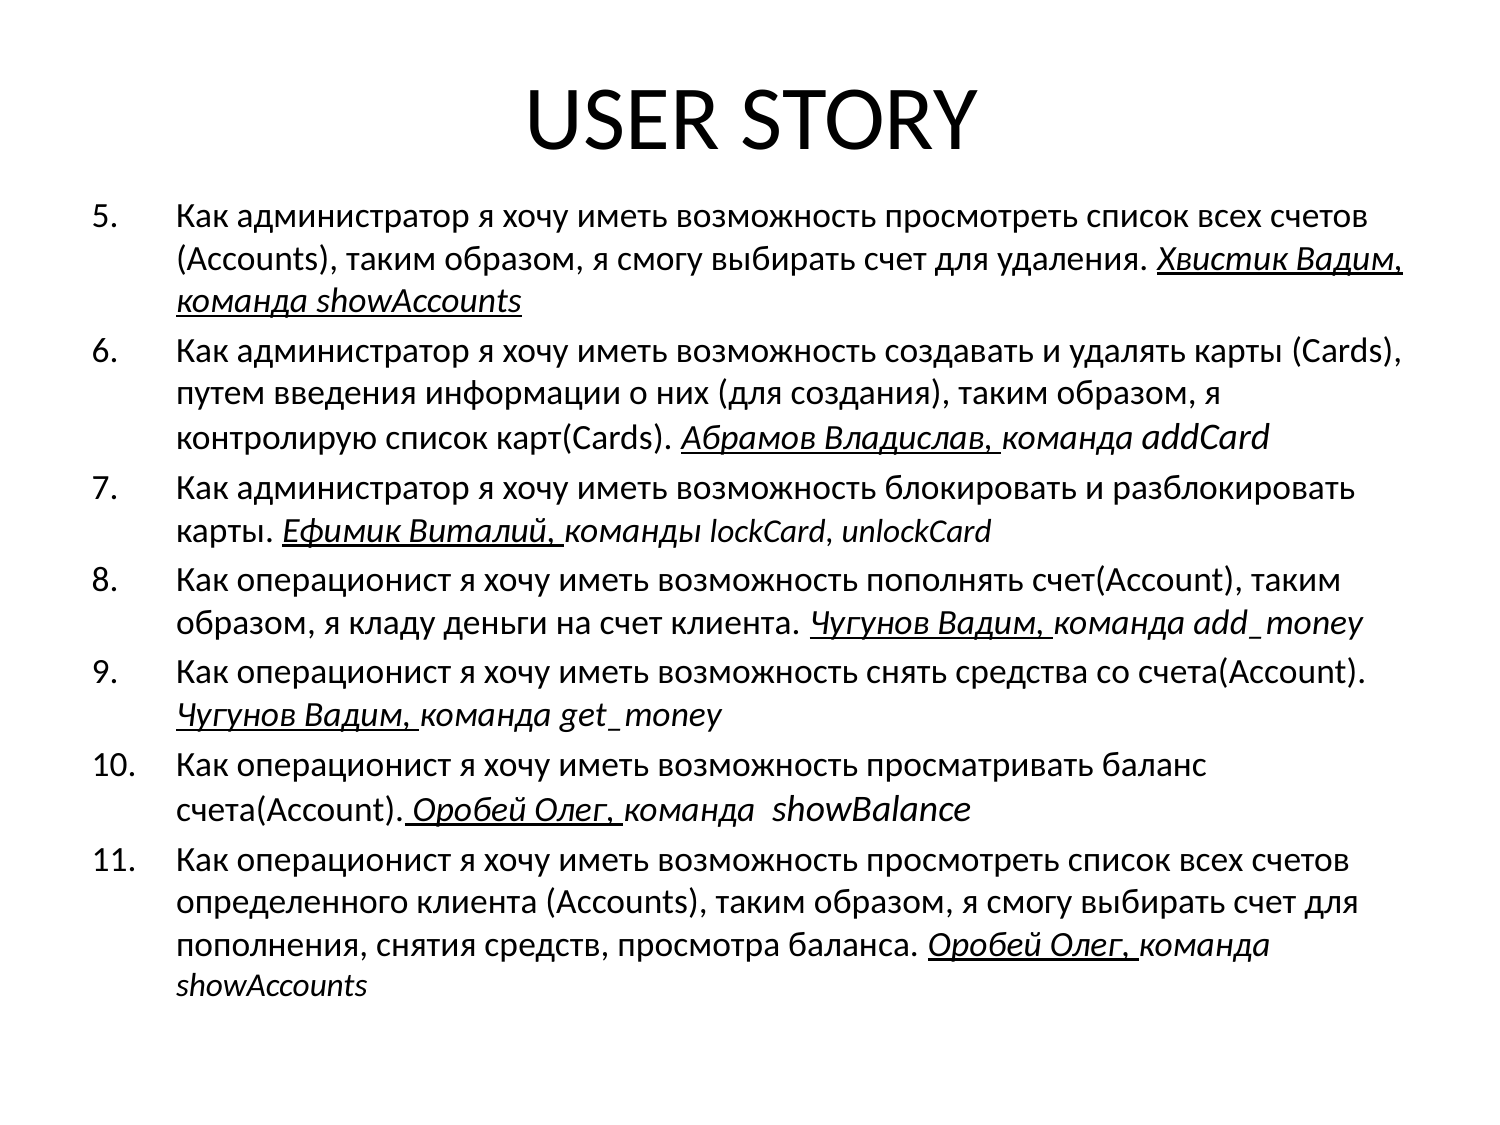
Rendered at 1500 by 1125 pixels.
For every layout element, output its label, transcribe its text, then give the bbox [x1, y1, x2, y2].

title USER STORY [76, 19, 1427, 184]
list Как администратор я хочу иметь возможность просмотреть список всех счетов (Accounts), таким образом, я смогу выбирать счет для удаления. Хвистик Вадим, команда showAccounts Как администратор я хочу иметь возможность создавать и удалять карты (Cards), путем введения информации о них (для создания), таким образом, я контролирую список карт(Cards). Абрамов Владислав, команда addCard Как администратор я хочу иметь возможность блокировать и разблокировать карты. Ефимик Виталий, команды lockCard, unlockCard Как операционист я хочу иметь возможность пополнять счет(Account), таким образом, я кладу деньги на счет клиента. Чугунов Вадим, команда add_money Как операционист я хочу иметь возможность снять средства со счета(Account). Чугунов Вадим, команда get_money Как операционист я хочу иметь возможность просматривать баланс счета(Account). Оробей Олег, команда showBalance Как операционист я хочу иметь возможность просмотреть список всех счетов определенного клиента (Accounts), таким образом, я смогу выбирать счет для пополнения, снятия средств, просмотра баланса. Оробей Олег, команда showAccounts [76, 184, 1427, 927]
